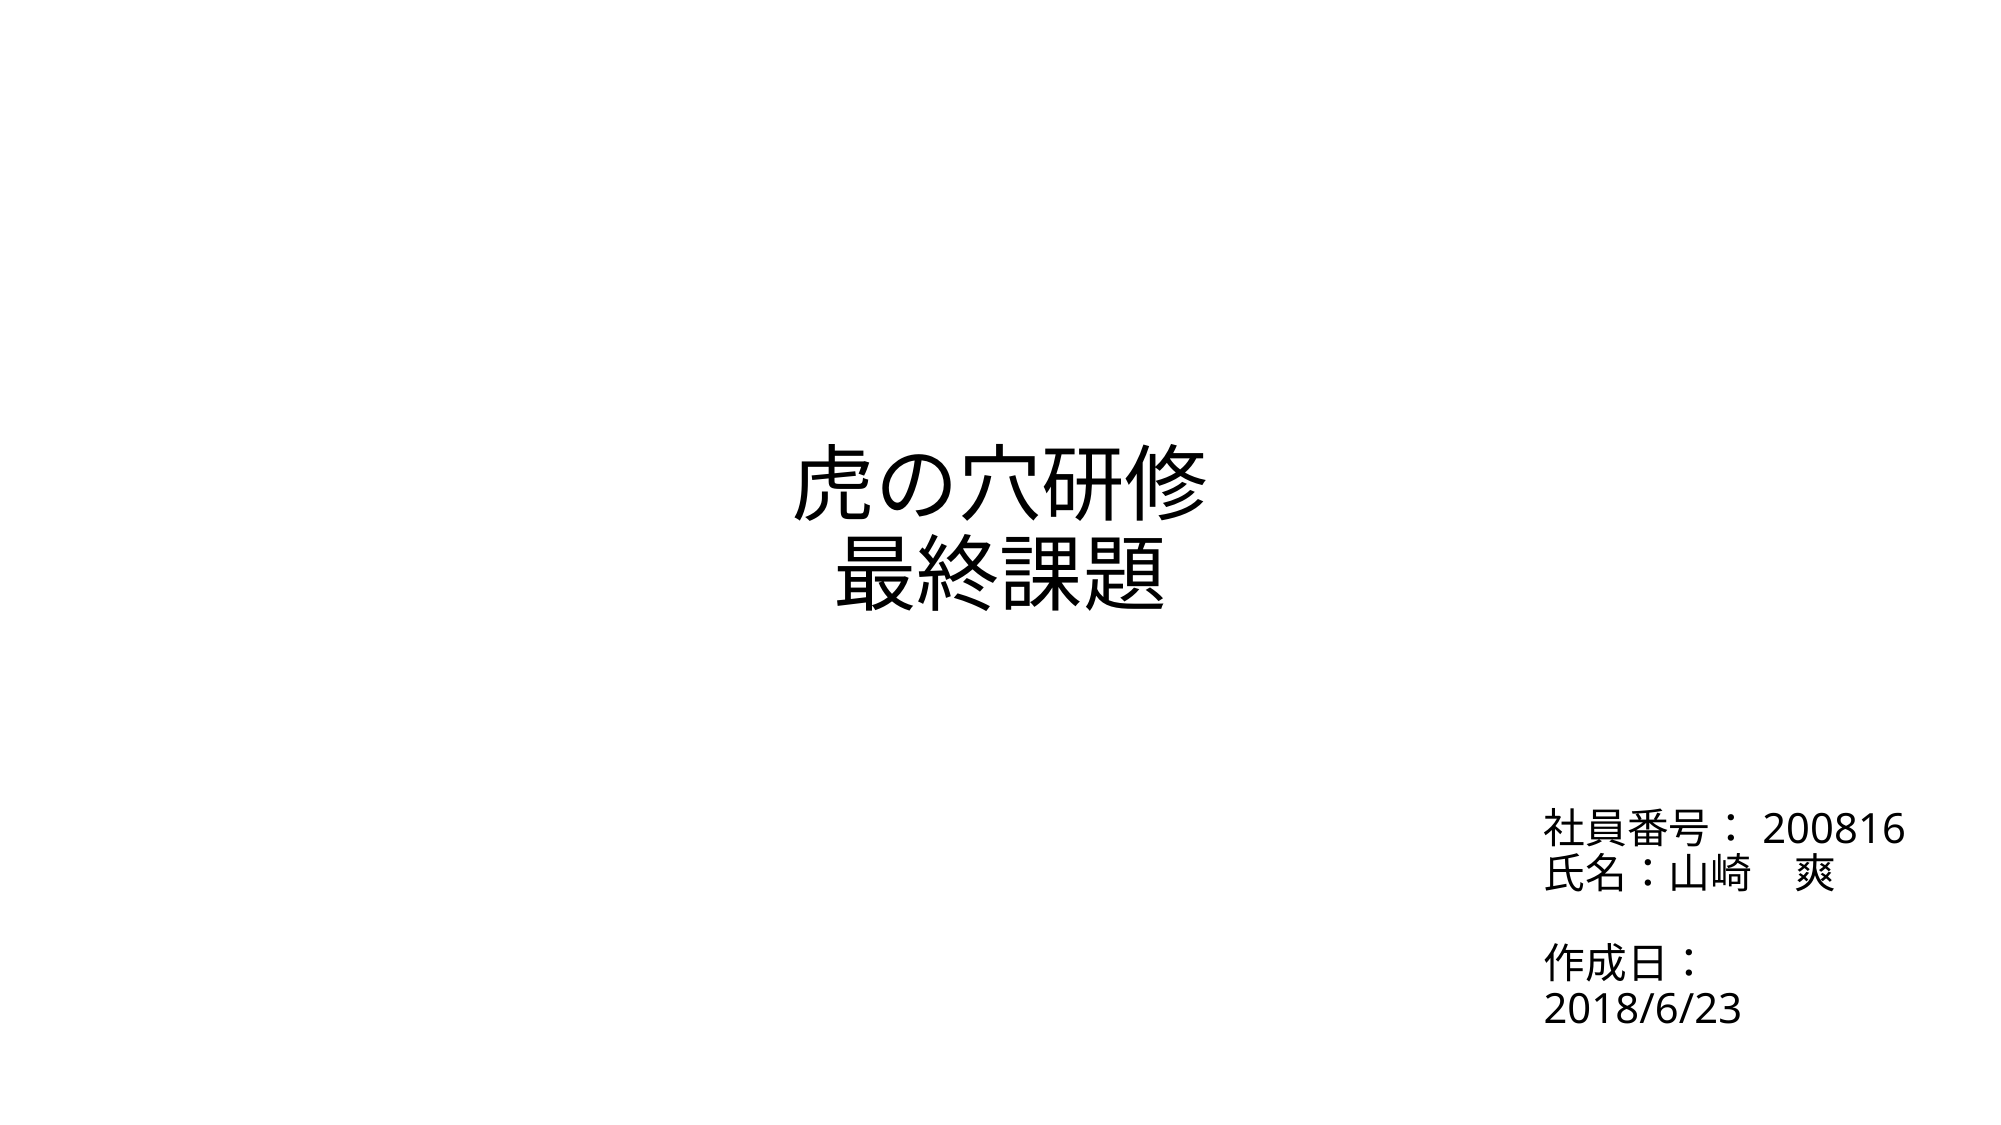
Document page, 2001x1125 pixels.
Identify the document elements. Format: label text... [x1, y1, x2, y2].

text_box 社員番号：200816 氏名：山崎 爽 作成日：2018/6/23 [1528, 780, 1924, 1060]
title 虎の穴研修 最終課題 [249, 184, 1750, 981]
